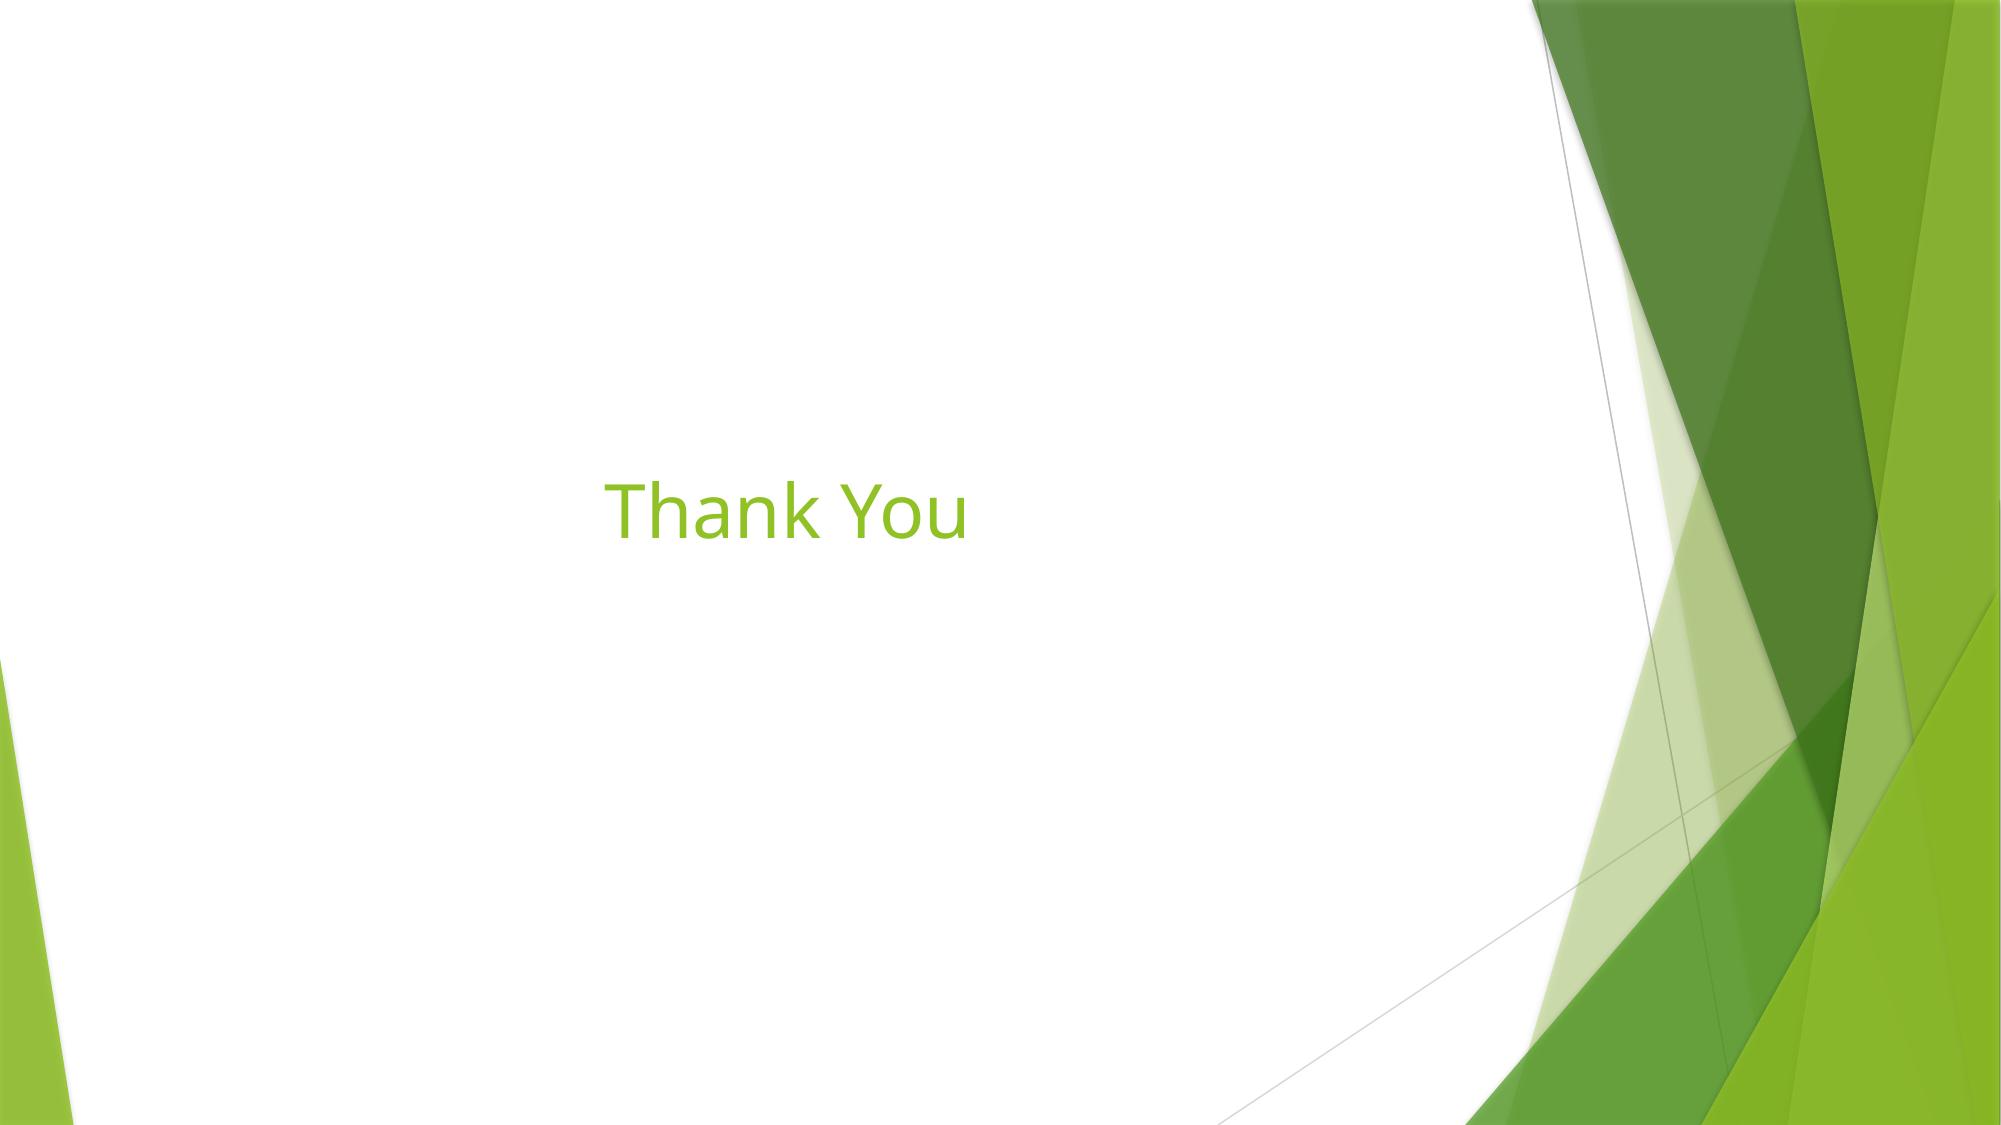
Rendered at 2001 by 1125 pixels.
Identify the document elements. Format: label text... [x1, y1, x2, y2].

title Thank You [589, 456, 2000, 673]
